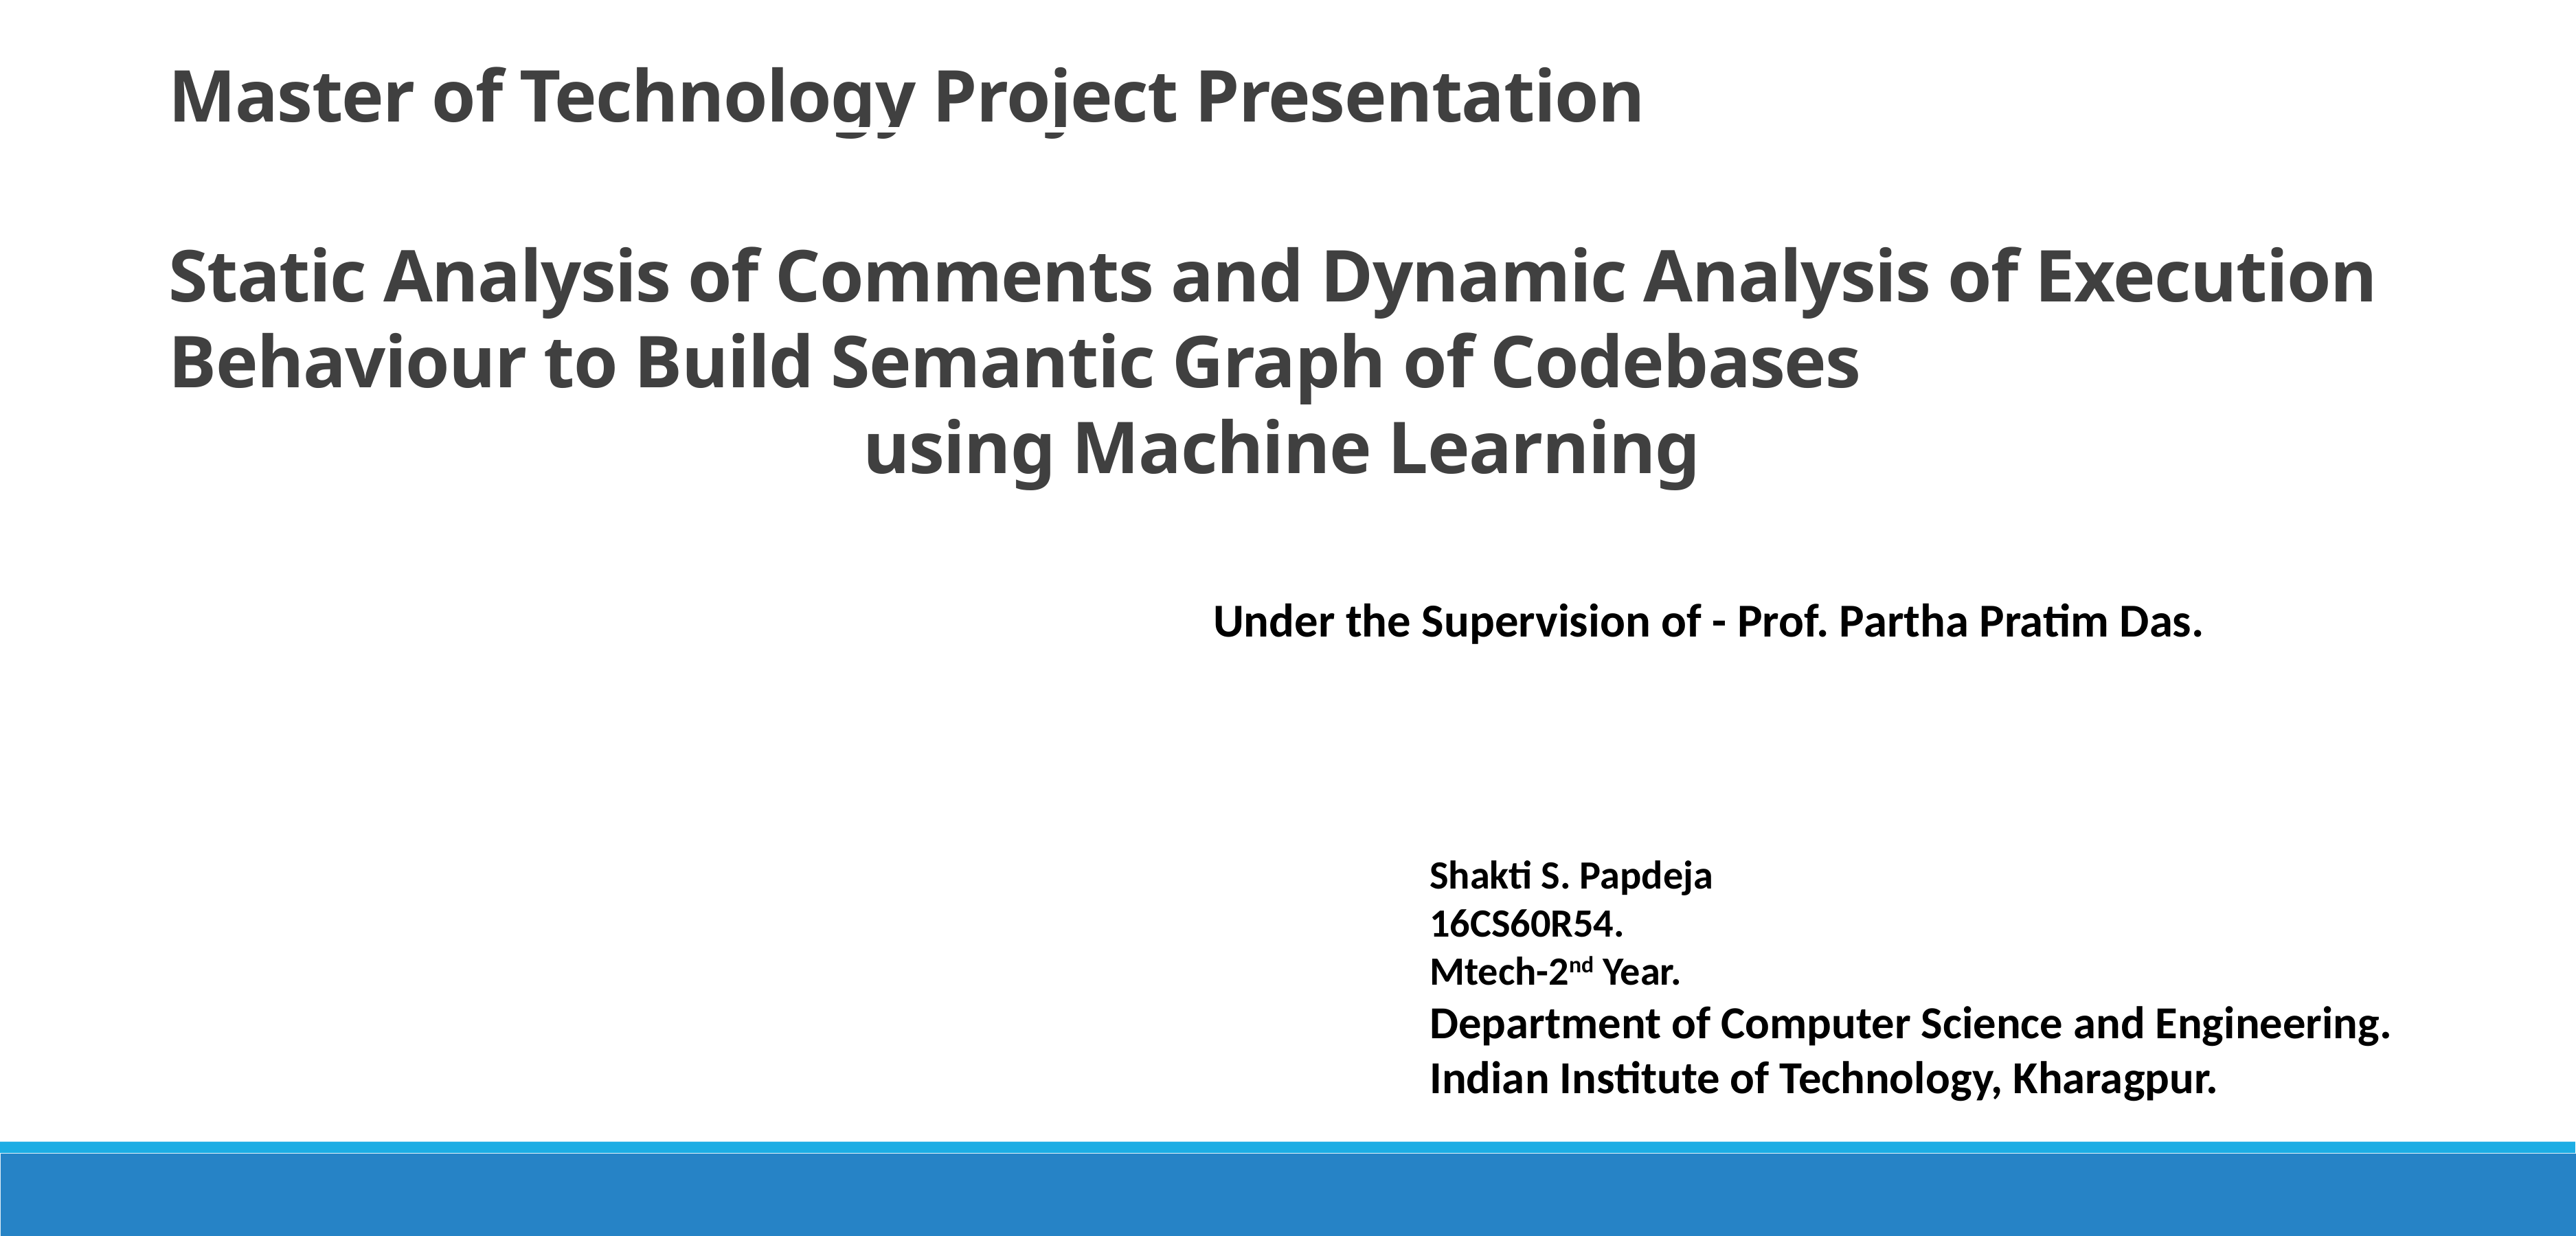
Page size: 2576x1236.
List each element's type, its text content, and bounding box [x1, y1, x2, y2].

text_box Under the Supervision of - Prof. Partha Pratim Das. [1199, 582, 2433, 758]
text_box Shakti S. Papdeja 16CS60R54. Mtech-2nd Year. Department of Computer Science and Engineering. Indian Institute of Technology, Kharagpur. [1416, 841, 2519, 1220]
text_box Master of Technology Project Presentation Static Analysis of Comments and Dynamic Analysis of Execution Behaviour to Build Semantic Graph of Codebases using Machine Learning [113, 0, 2432, 495]
